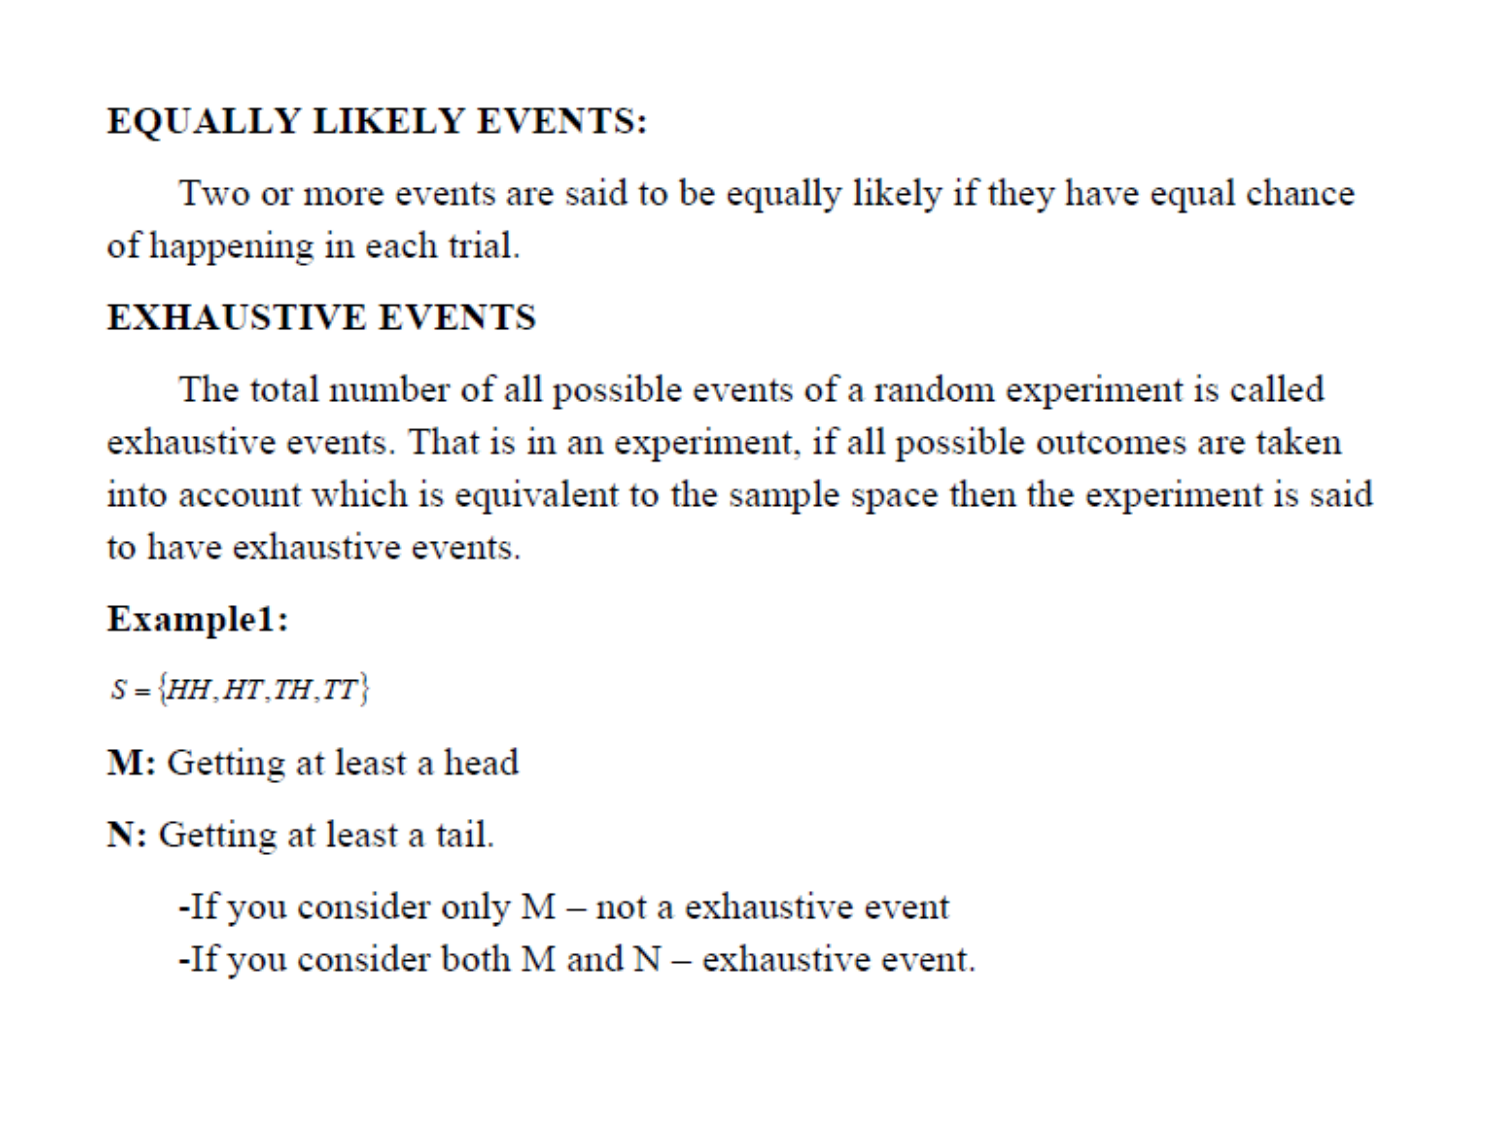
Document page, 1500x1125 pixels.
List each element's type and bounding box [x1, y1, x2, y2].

picture [87, 87, 1413, 1029]
